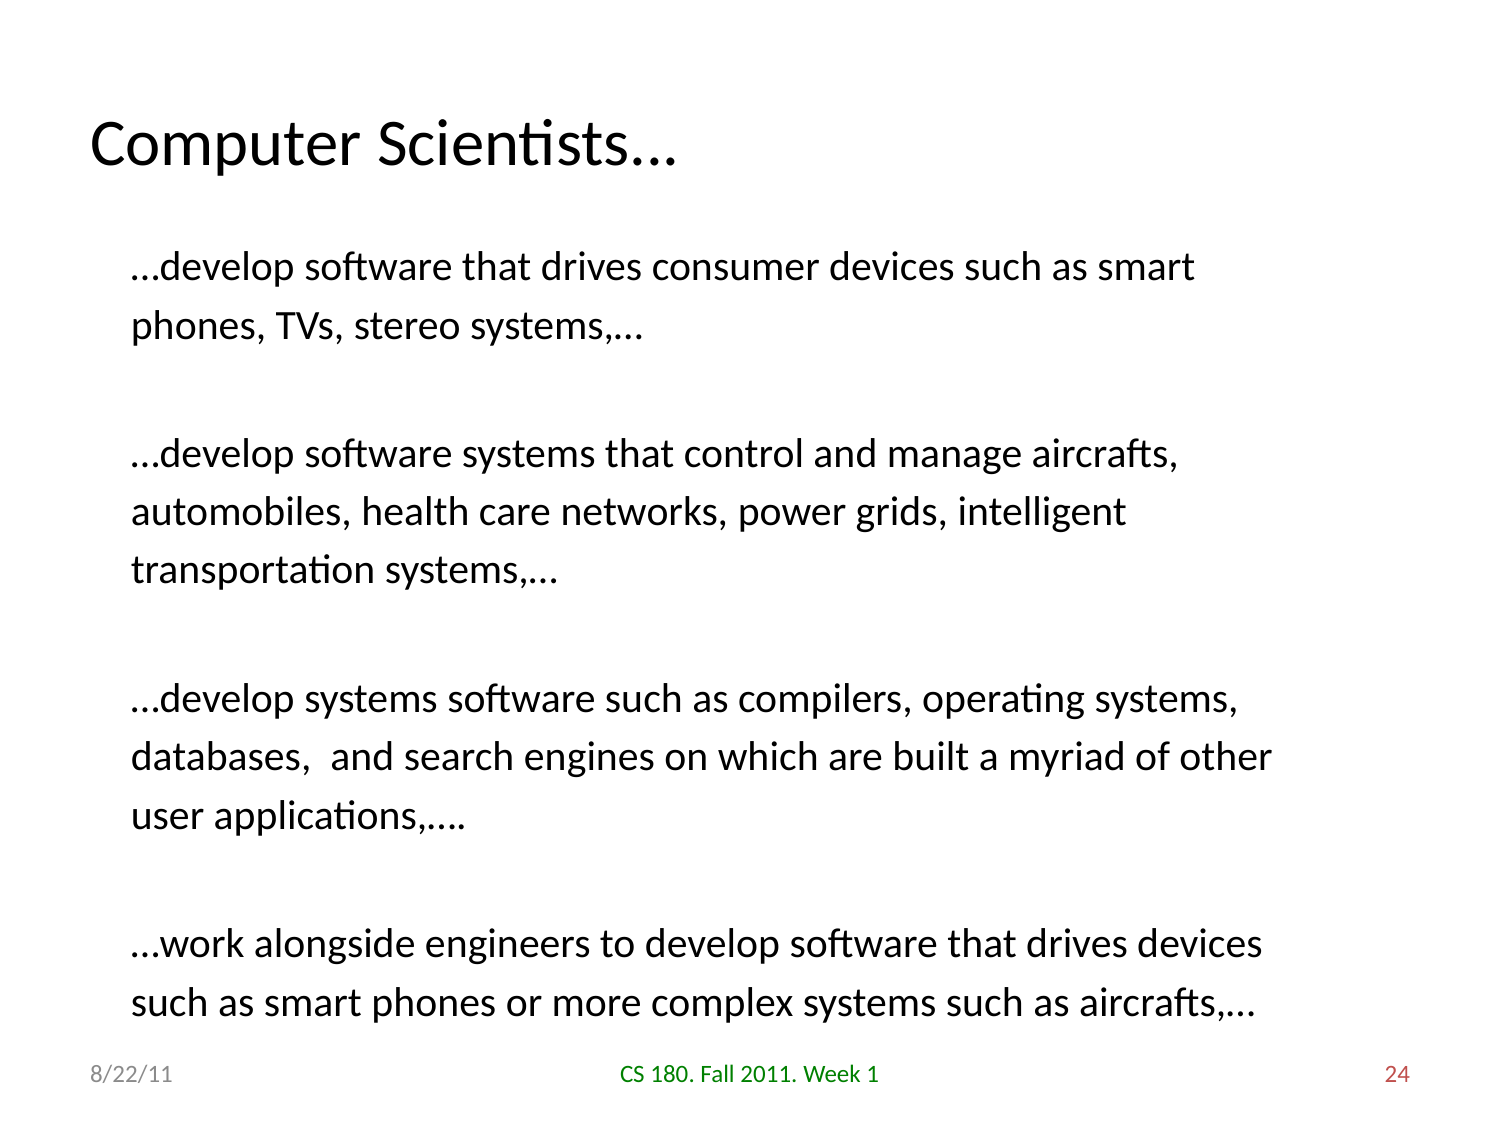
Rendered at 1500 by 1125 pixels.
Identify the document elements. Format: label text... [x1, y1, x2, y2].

footer CS 180. Fall 2011. Week 1 [512, 1042, 988, 1103]
slide_number 24 [1074, 1042, 1425, 1103]
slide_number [75, 1042, 425, 1103]
text_box …develop software that drives consumer devices such as smart phones, TVs, stereo systems,… [116, 223, 1316, 355]
text_box …develop software systems that control and manage aircrafts, automobiles, health care networks, power grids, intelligent transportation systems,… [116, 409, 1316, 600]
text_box …work alongside engineers to develop software that drives devices such as smart phones or more complex systems such as aircrafts,… [116, 900, 1316, 1032]
title Computer Scientists... [75, 45, 1425, 233]
text_box …develop systems software such as compilers, operating systems, databases, and search engines on which are built a myriad of other user applications,…. [116, 654, 1316, 845]
